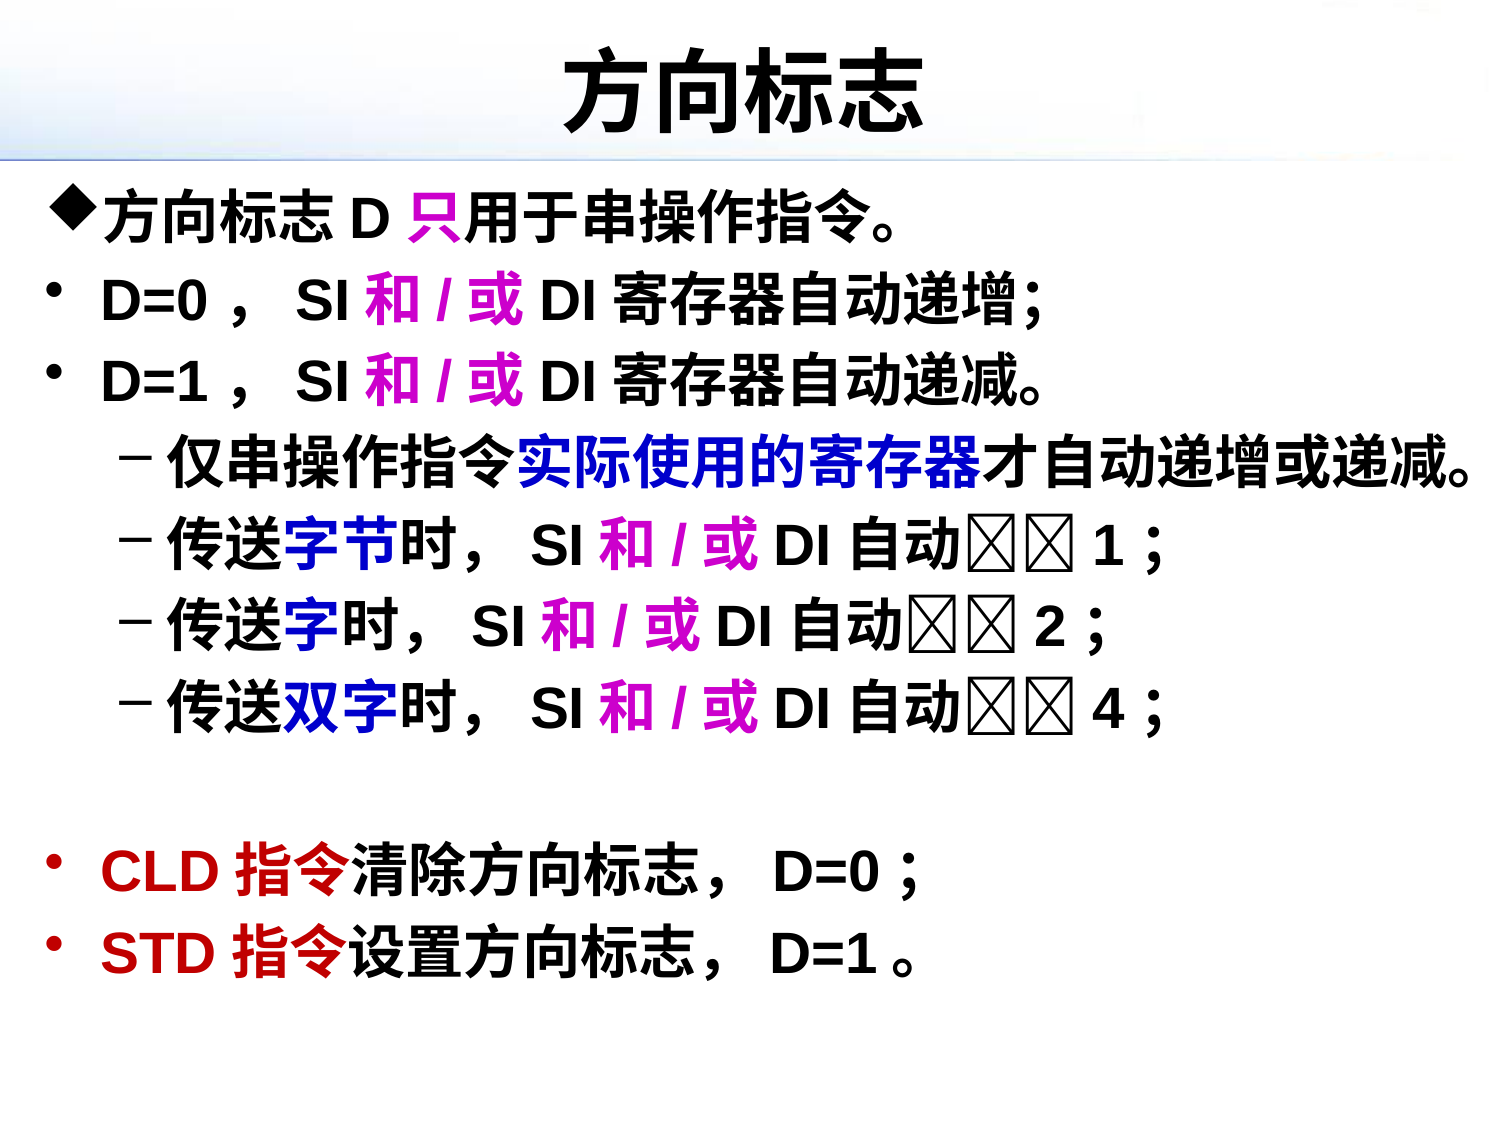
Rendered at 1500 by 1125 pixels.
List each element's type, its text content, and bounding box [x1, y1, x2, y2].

picture [0, 0, 1500, 161]
title 方向标志 [29, 31, 1459, 147]
list 方向标志D只用于串操作指令。 D=0，SI和/或DI寄存器自动递增； D=1，SI和/或DI寄存器自动递减。 仅串操作指令实际使用的寄存器才自动递增或递减。 传送字节时，SI和/或DI自动1； 传送字时，SI和/或DI自动2； 传送双字时，SI和/或DI自动4； CLD指令清除方向标志，D=0； STD指令设置方向标志，D=1。 [29, 172, 1471, 1071]
